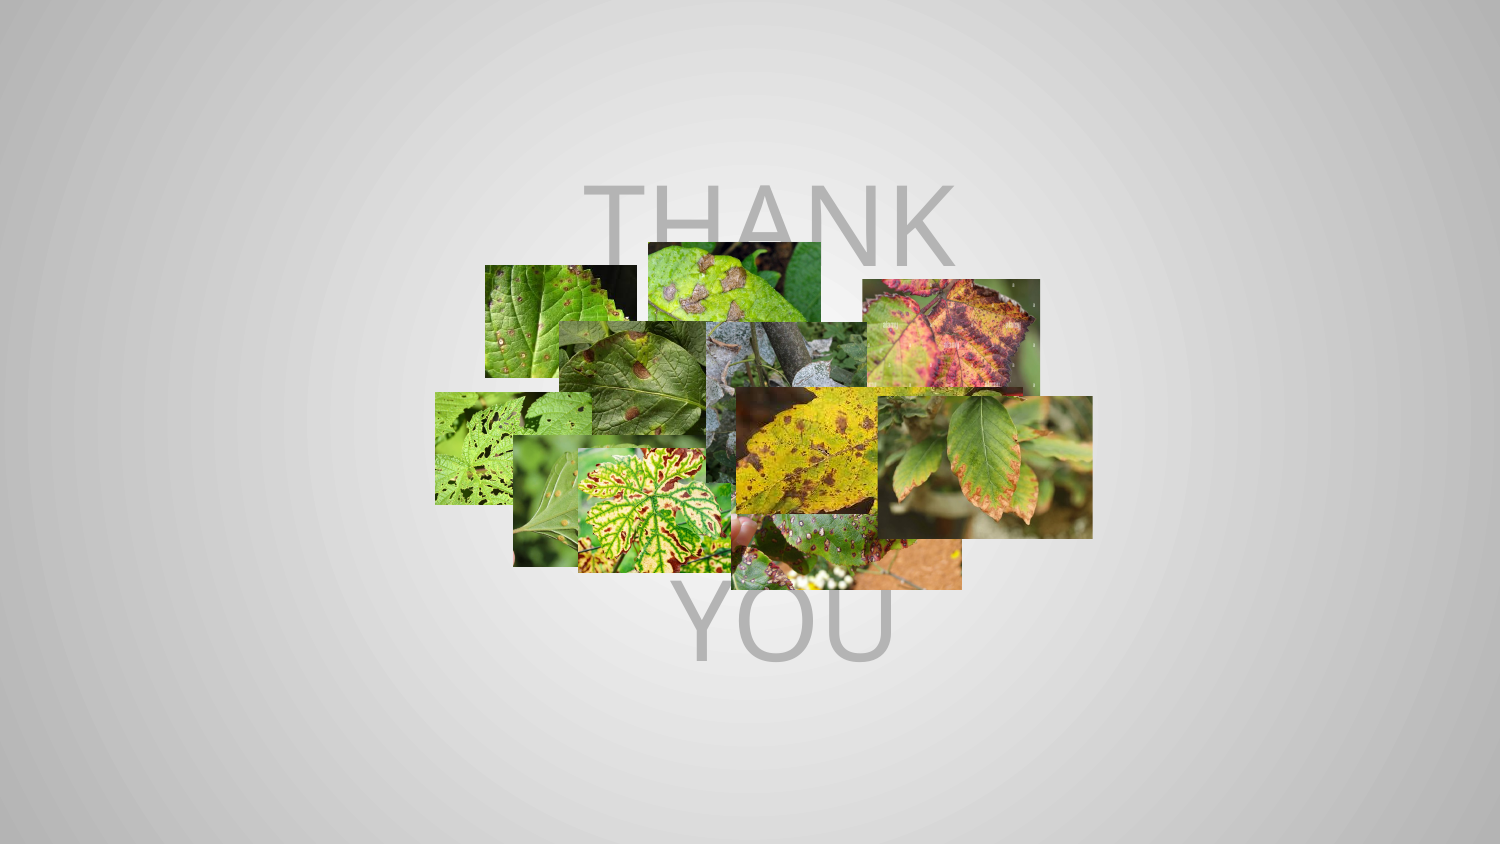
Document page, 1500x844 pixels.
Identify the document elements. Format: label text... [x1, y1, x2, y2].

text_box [434, 242, 1093, 590]
text_box YOU [553, 597, 1020, 707]
text_box THANK [537, 130, 1003, 241]
text_box [0, 0, 1500, 844]
